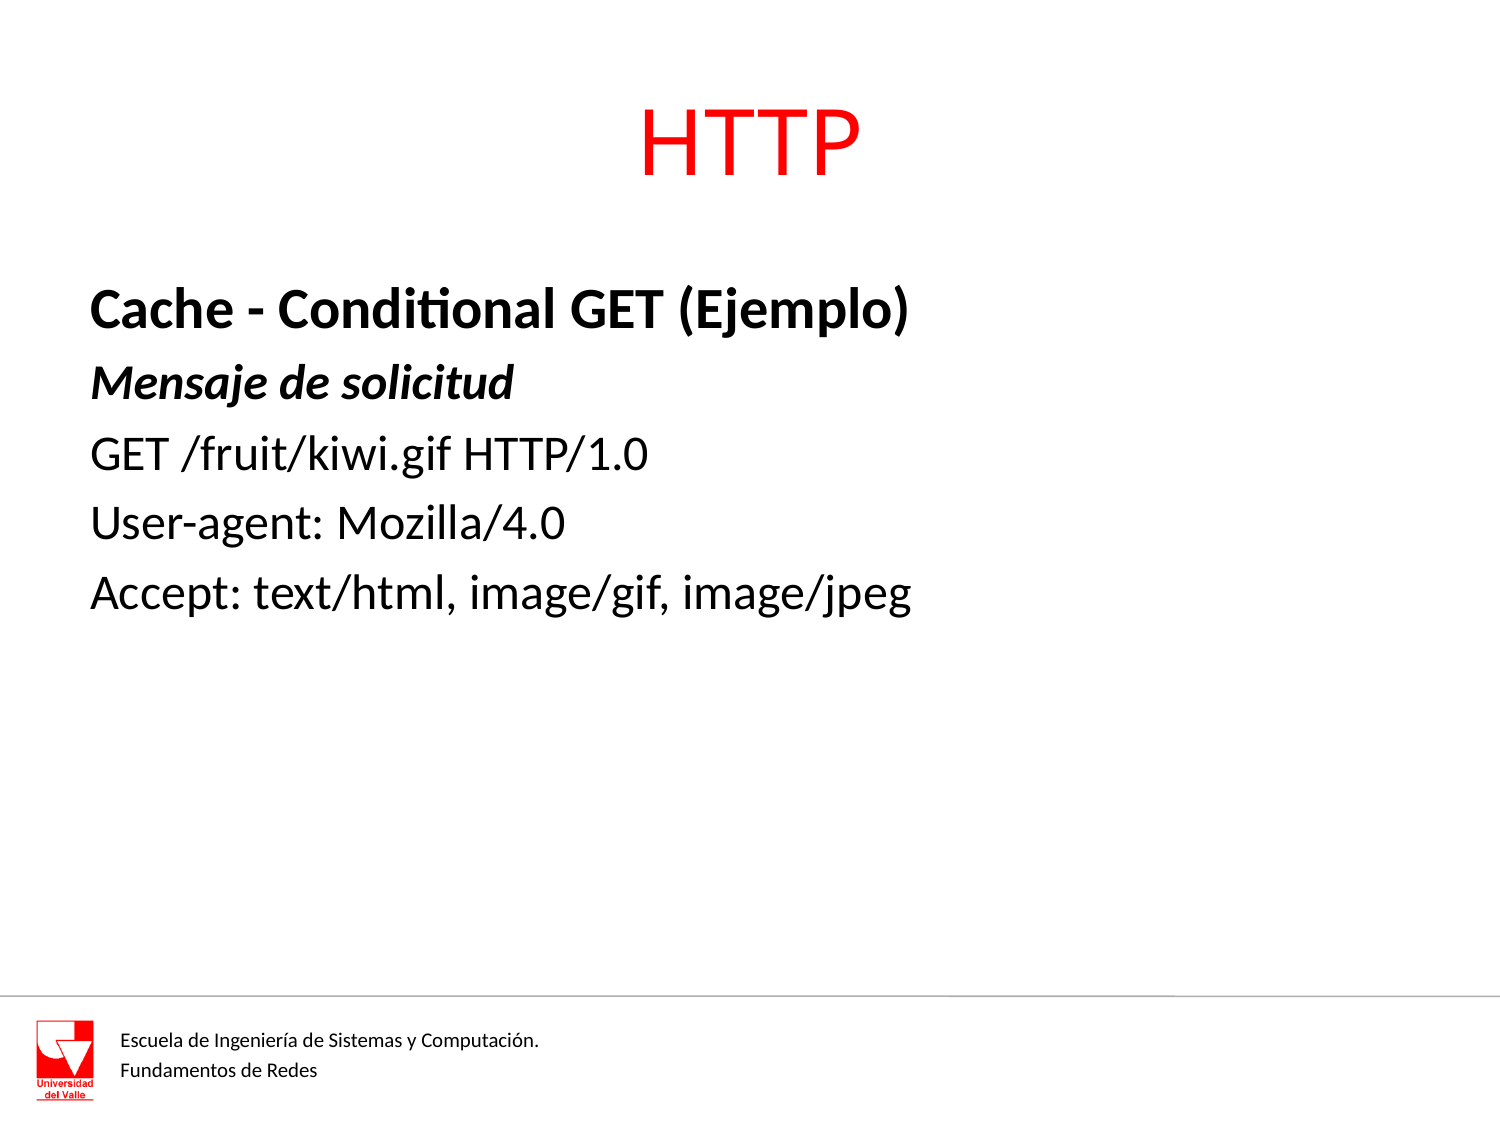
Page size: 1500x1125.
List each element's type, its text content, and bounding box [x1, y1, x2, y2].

picture [35, 1019, 94, 1101]
title HTTP [75, 45, 1425, 233]
list Cache - Conditional GET (Ejemplo) Mensaje de solicitud GET /fruit/kiwi.gif HTTP/1.0 User-agent: Mozilla/4.0 Accept: text/html, image/gif, image/jpeg [75, 262, 1425, 994]
